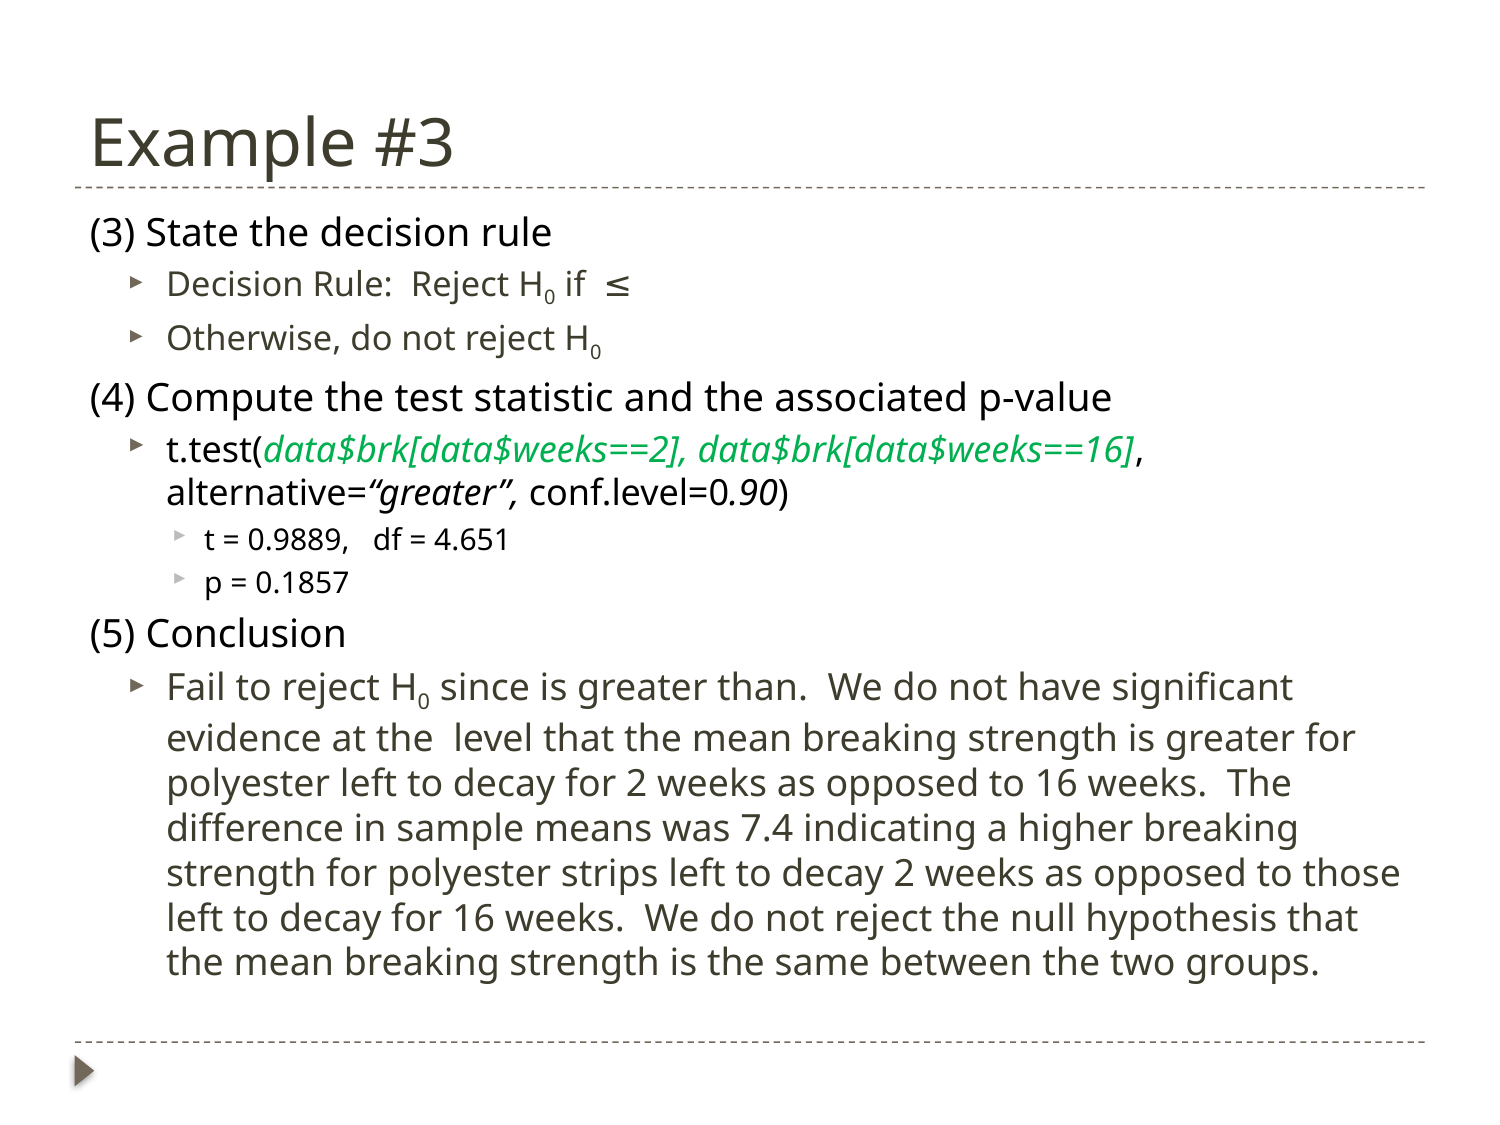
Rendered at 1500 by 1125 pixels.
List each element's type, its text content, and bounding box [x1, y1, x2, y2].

title Example #3 [75, 24, 1425, 188]
